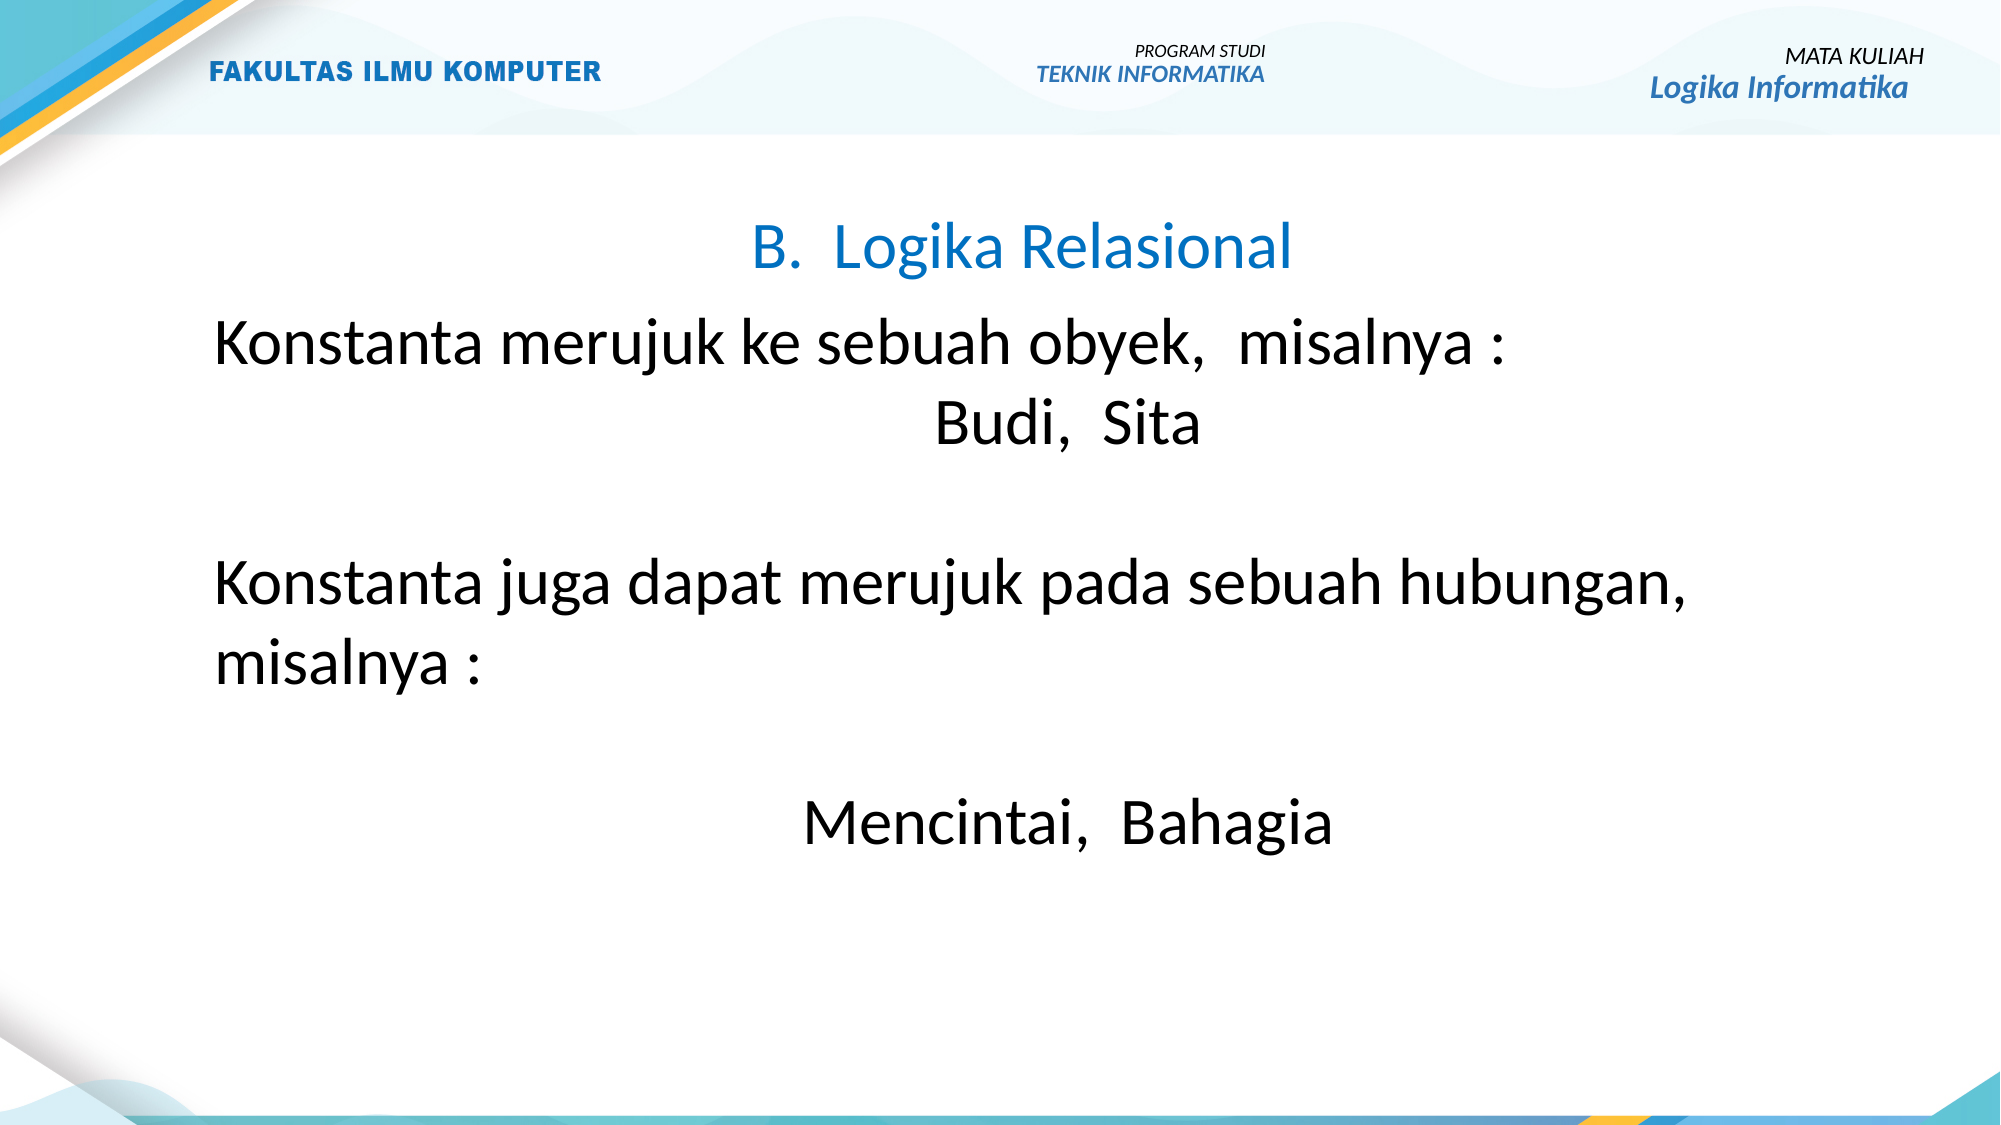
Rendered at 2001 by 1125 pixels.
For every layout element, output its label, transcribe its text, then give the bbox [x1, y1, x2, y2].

text_box PROGRAM STUDI TEKNIK INFORMATIKA [904, 33, 1281, 118]
text_box MATA KULIAH Logika Informatika [1374, 35, 1940, 147]
text_box Konstanta merujuk ke sebuah obyek, misalnya : Budi, Sita Konstanta juga dapat merujuk pada sebuah hubungan, misalnya : Mencintai, Bahagia [199, 290, 1938, 1025]
picture [0, 0, 2000, 1125]
text_box B. Logika Relasional [211, 194, 1834, 290]
